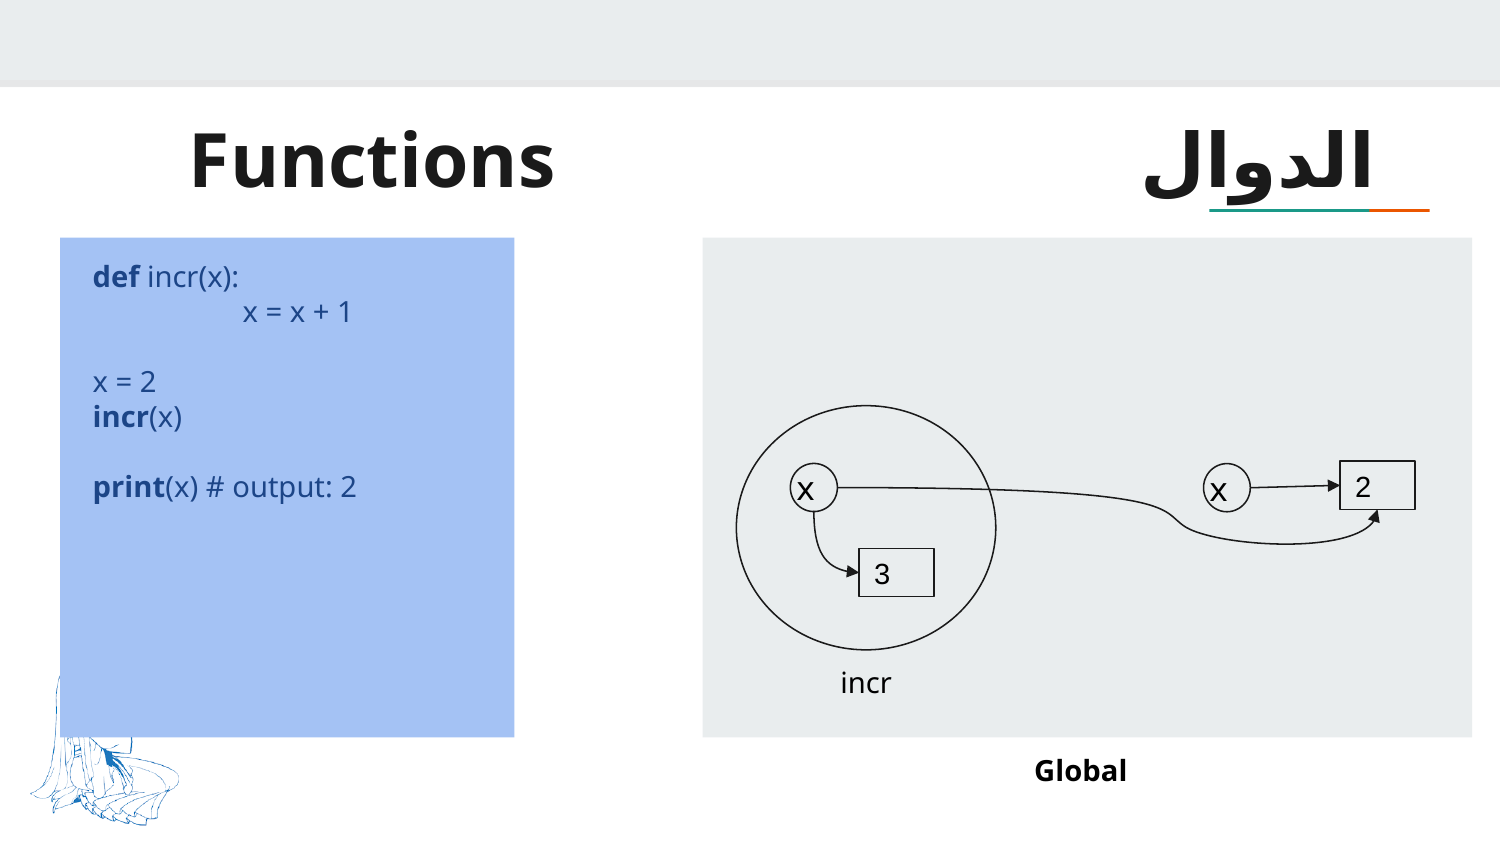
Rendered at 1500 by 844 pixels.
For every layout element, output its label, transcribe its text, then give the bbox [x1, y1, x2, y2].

title الدوال [1098, 97, 1390, 185]
title Functions [173, 97, 608, 185]
picture [0, 80, 1500, 844]
text_box x [1203, 463, 1251, 485]
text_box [813, 511, 935, 597]
text_box def incr(x): x = x + 1 x = 2 incr(x) print(x) # output: 2 [60, 237, 515, 738]
text_box 2 [1340, 461, 1415, 510]
text_box Global [1019, 737, 1156, 797]
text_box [837, 487, 1378, 510]
text_box [702, 237, 1473, 738]
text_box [736, 405, 996, 681]
